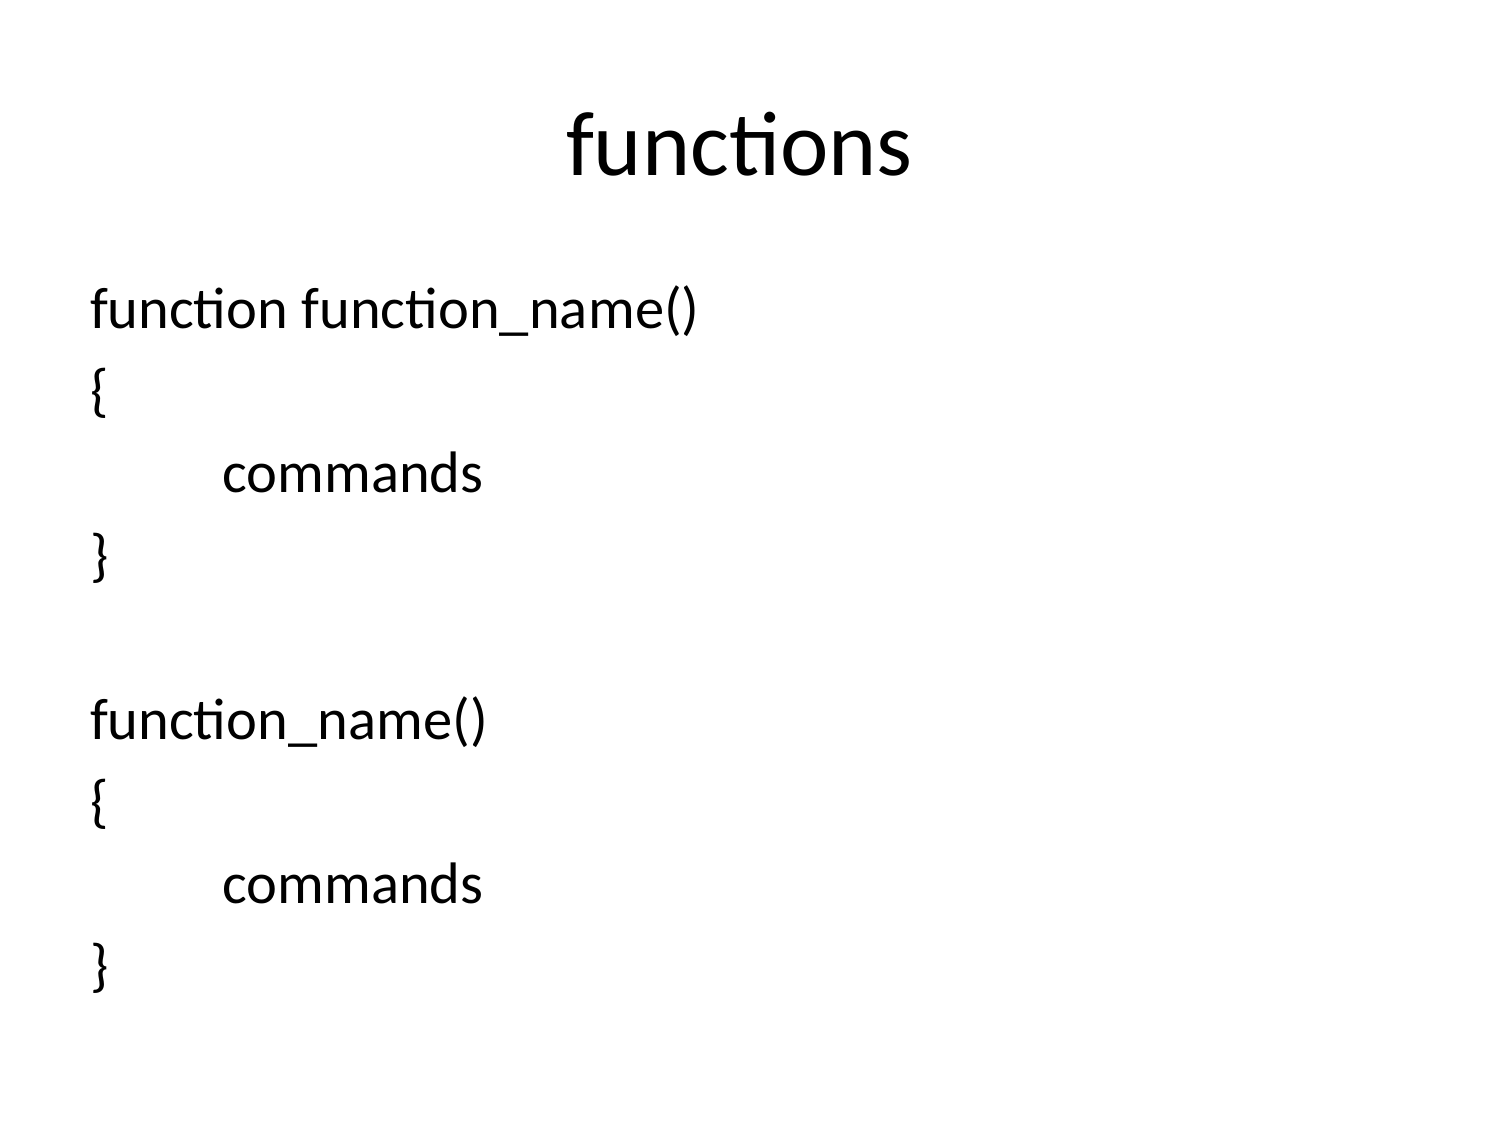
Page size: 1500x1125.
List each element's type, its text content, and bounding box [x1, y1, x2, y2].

list function function_name() { commands } function_name() { commands } [75, 262, 1425, 1005]
title functions [75, 45, 1425, 233]
